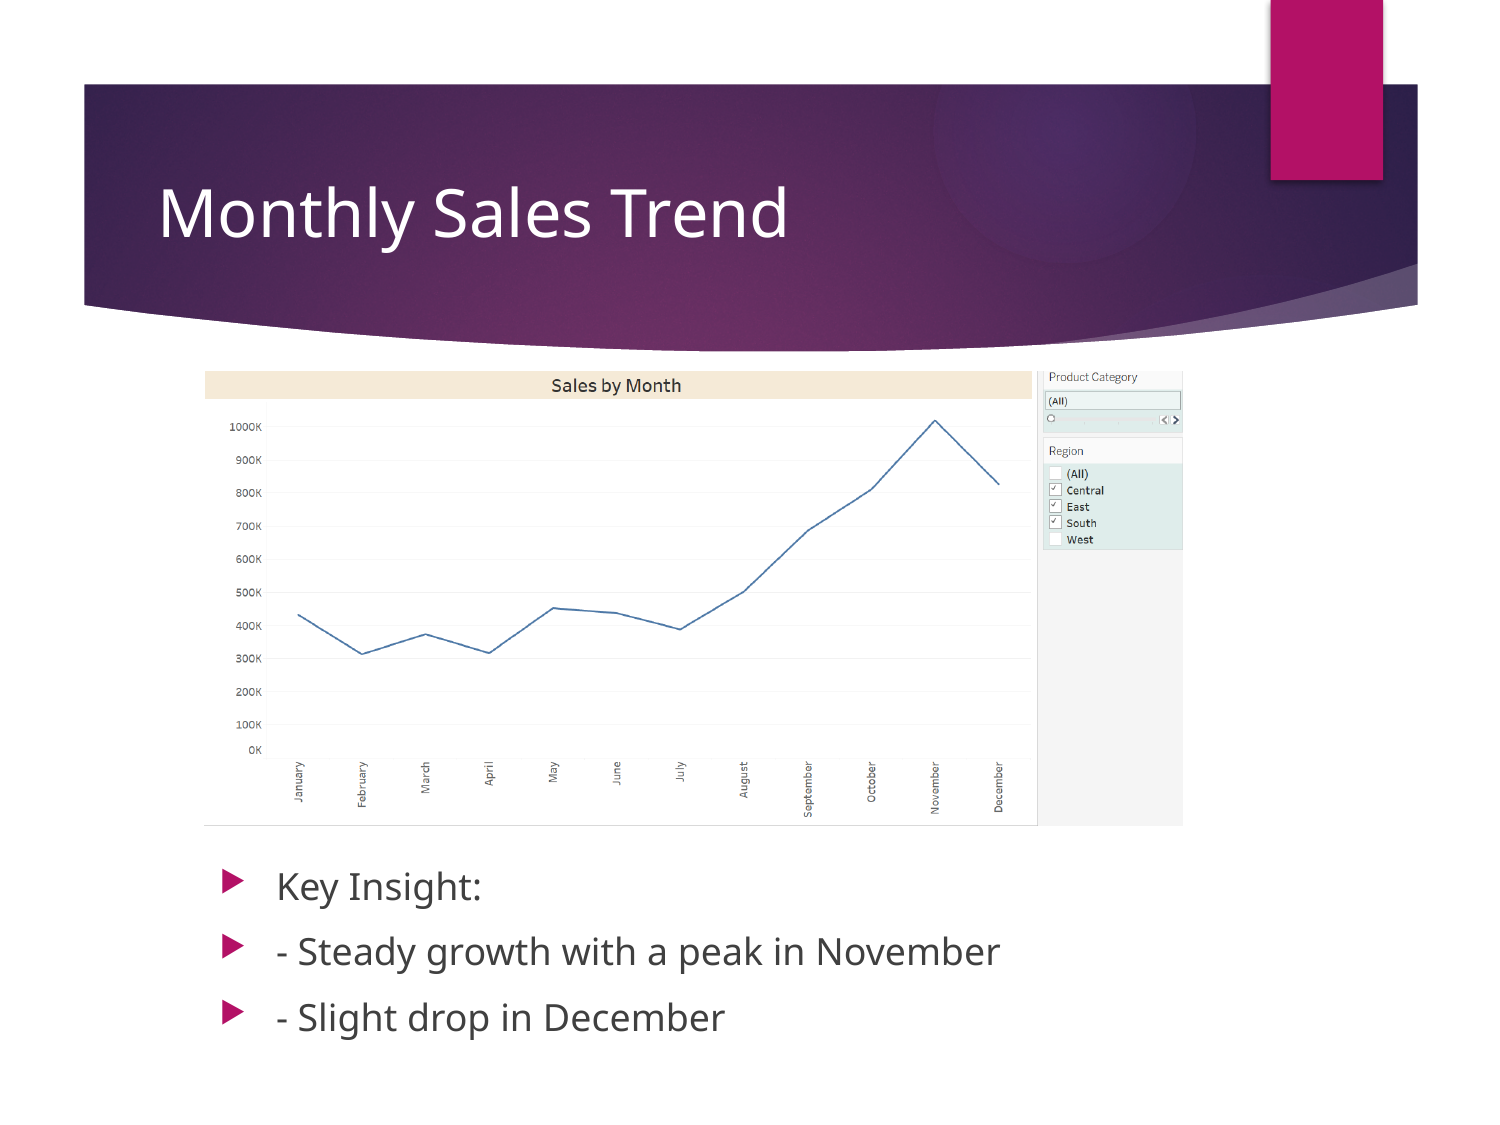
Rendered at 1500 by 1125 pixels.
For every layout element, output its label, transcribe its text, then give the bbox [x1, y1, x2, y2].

list Key Insight: - Steady growth with a peak in November - Slight drop in December [204, 723, 1246, 1125]
picture [204, 371, 1183, 826]
title Monthly Sales Trend [142, 152, 1183, 269]
